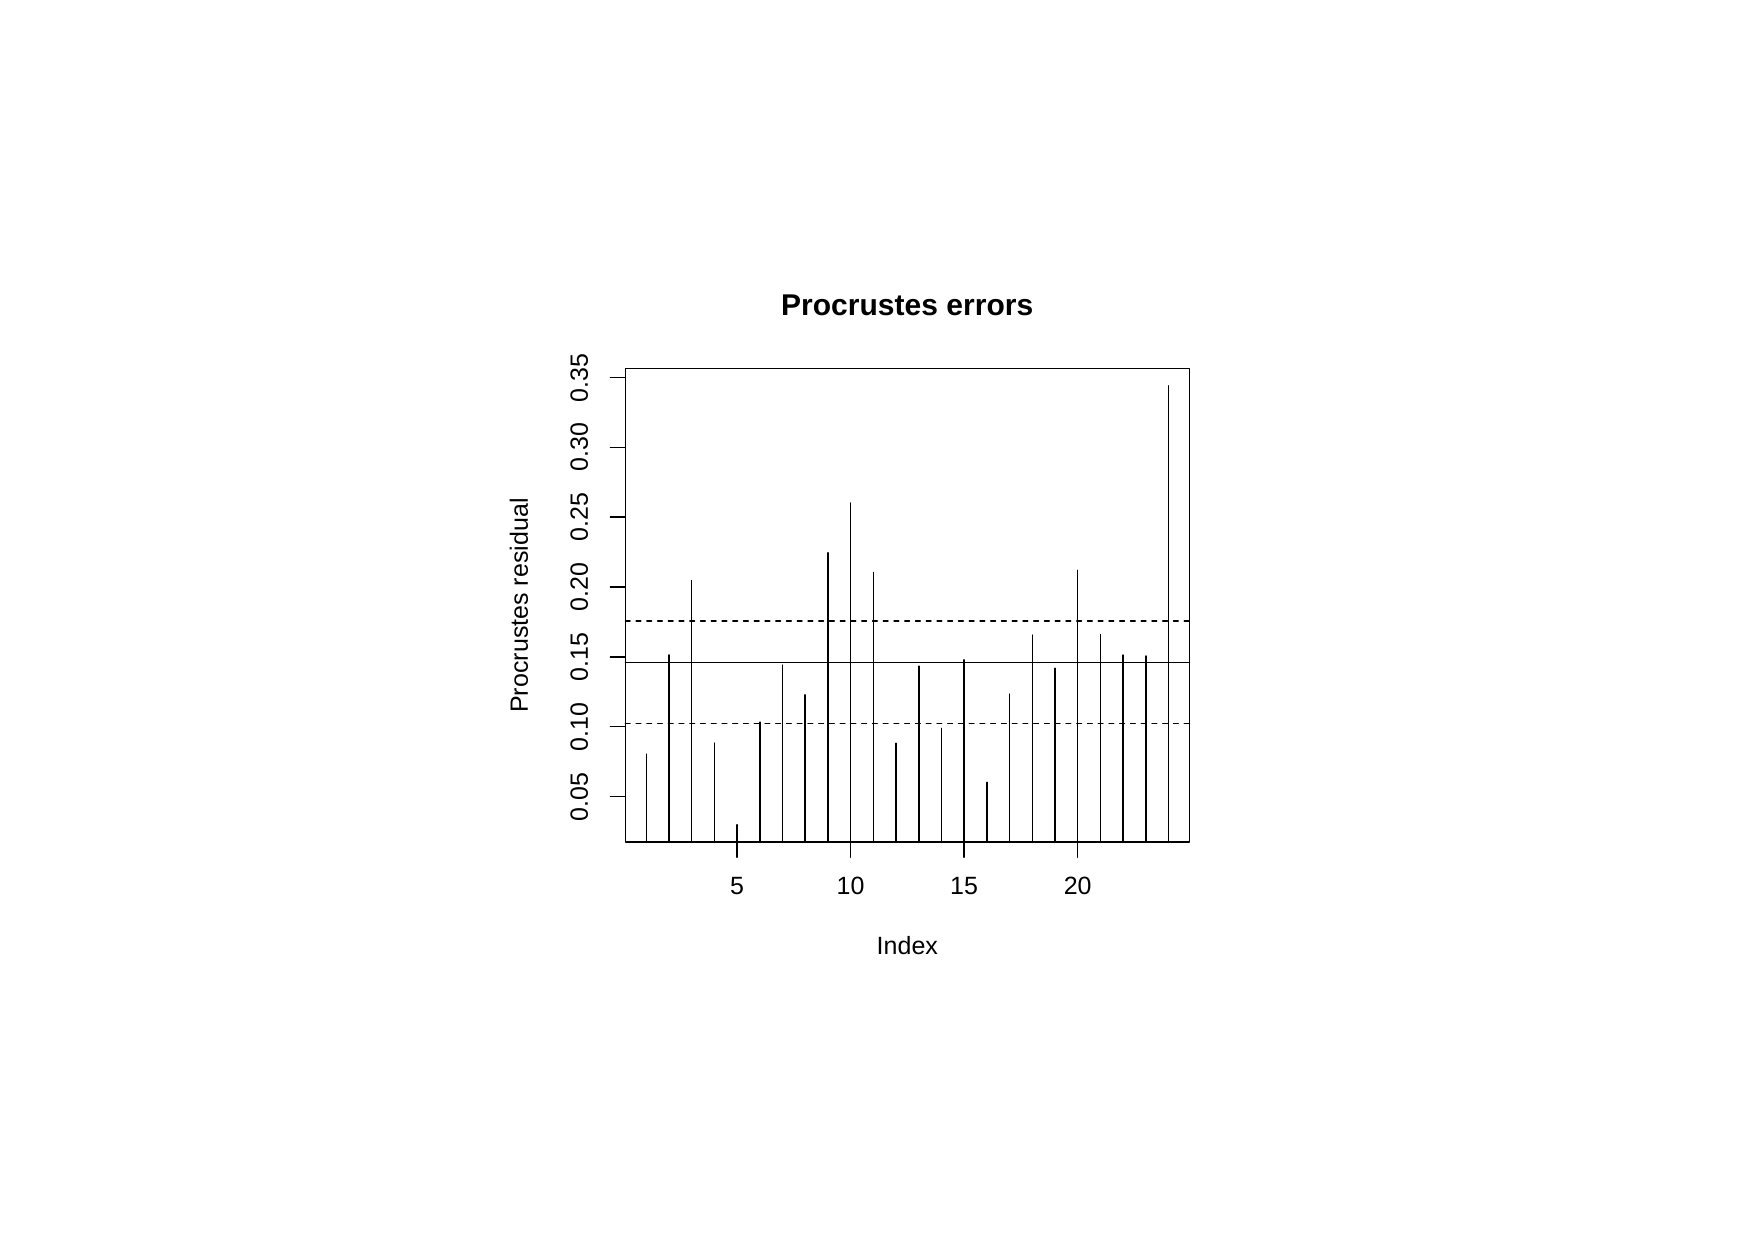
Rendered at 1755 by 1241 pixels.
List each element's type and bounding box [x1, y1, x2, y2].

text_box [502, 244, 1253, 996]
